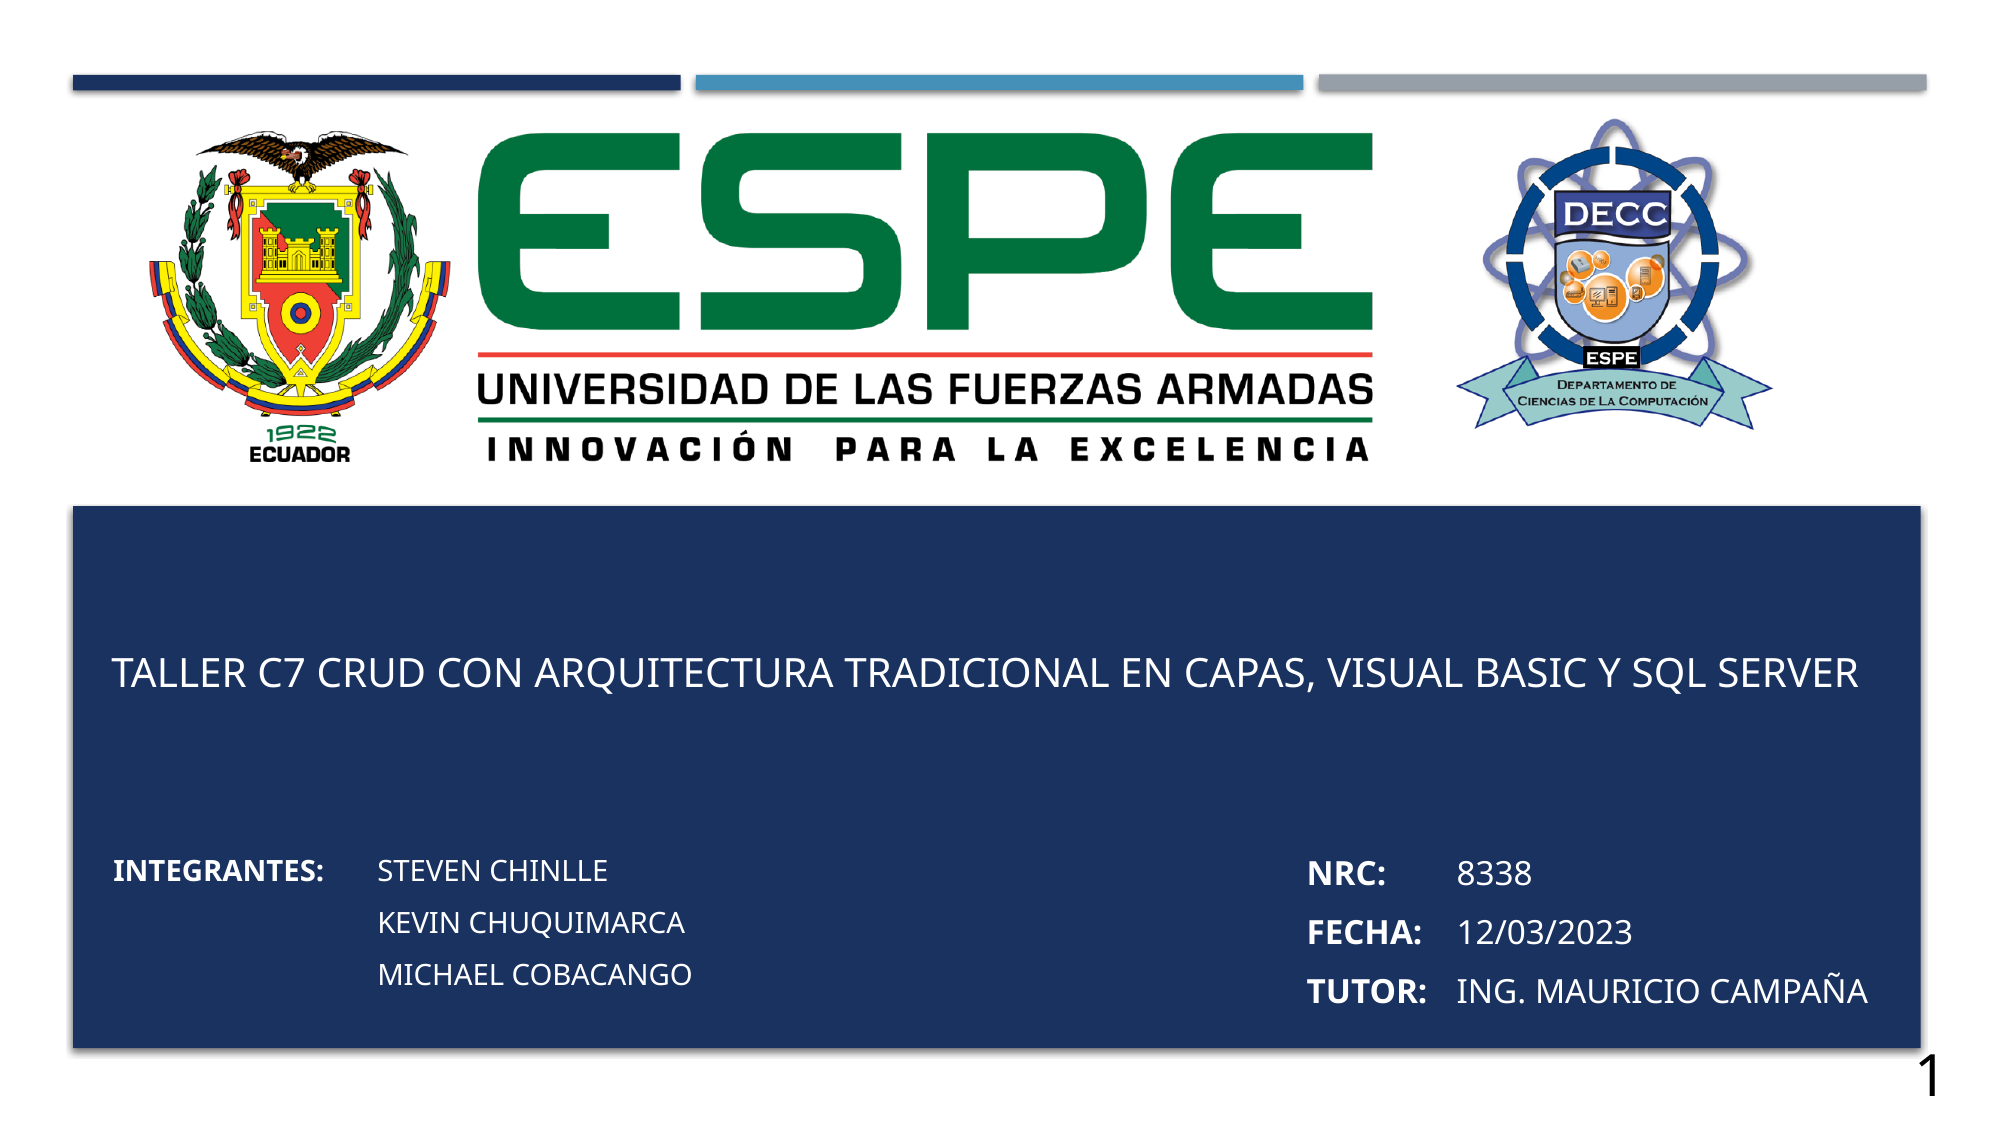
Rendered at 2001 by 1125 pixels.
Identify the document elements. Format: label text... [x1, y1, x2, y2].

title TALLER C7 CRUD CON ARQUITECTURA TRADICIONAL EN CAPAS, VISUAL BASIC Y SQL SERVER [84, 591, 1889, 704]
picture [51, 116, 1964, 478]
text_box NRC: 8338 FECHA: 12/03/2023 TUTOR: Ing. Mauricio Campaña [1291, 844, 1902, 1062]
slide_number 1 [1796, 1047, 1963, 1108]
subtitle Integrantes: STEVEN CHINLLE KEVIN CHUQUIMARCA MICHAEL COBACANGO [98, 844, 875, 1048]
